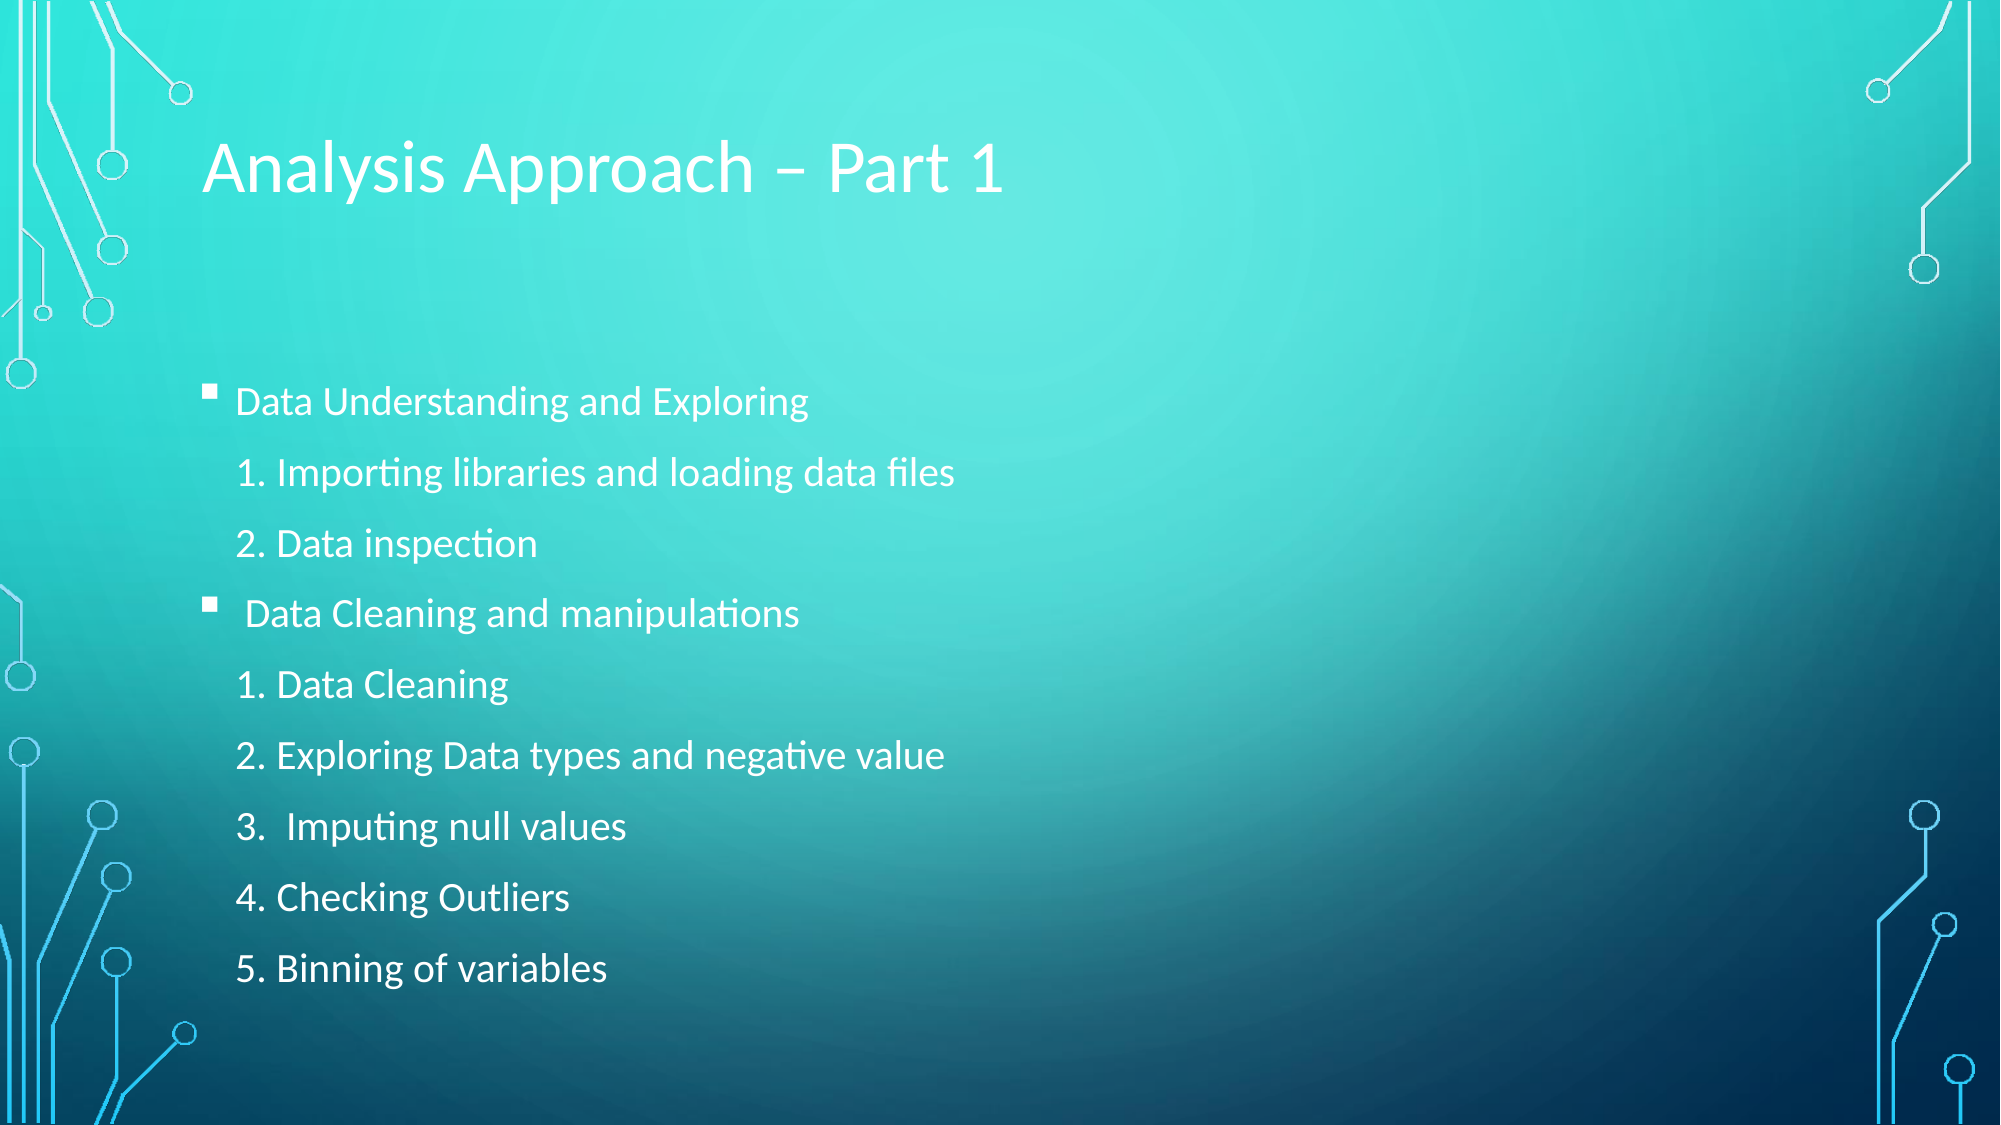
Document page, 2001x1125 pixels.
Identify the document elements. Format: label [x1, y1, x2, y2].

text_box [0, 0, 2000, 1125]
